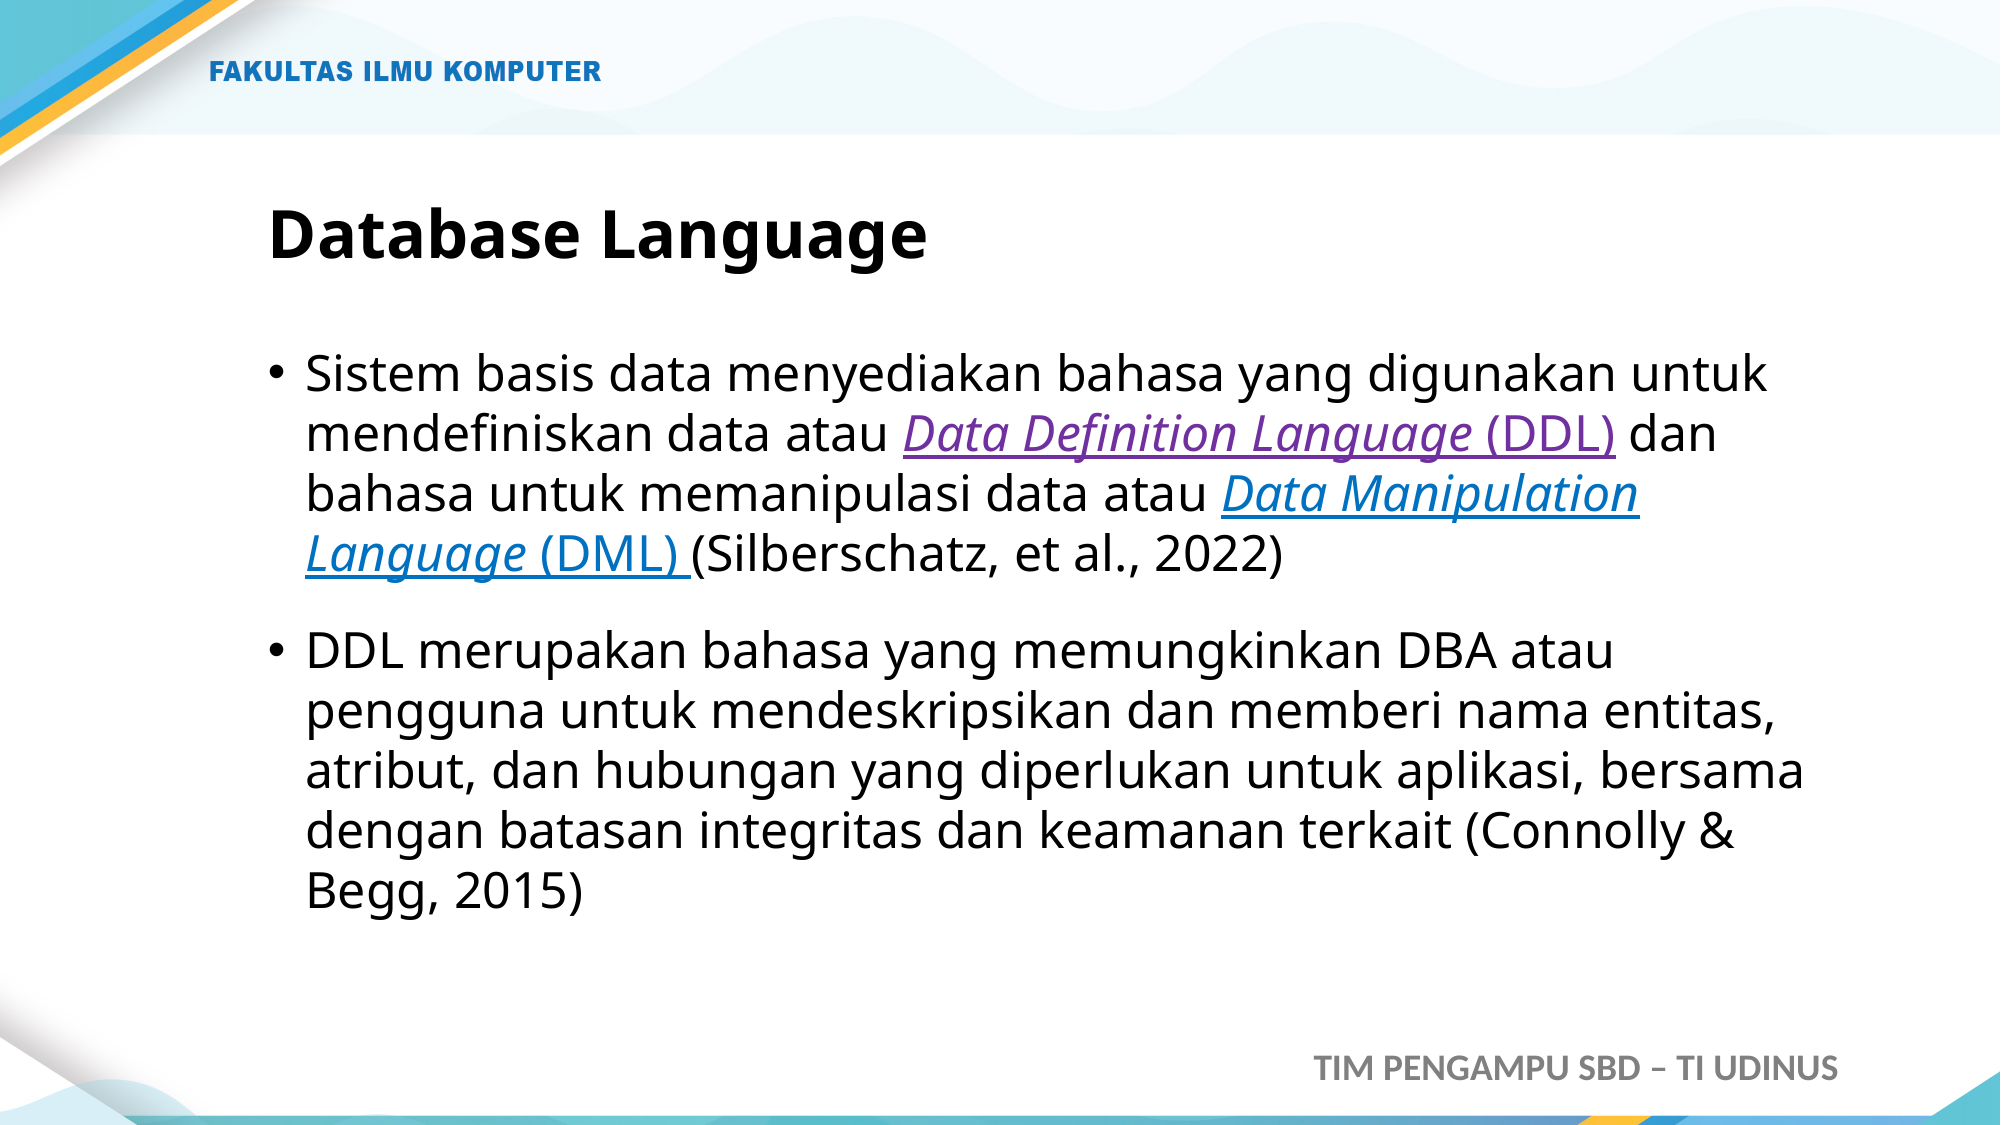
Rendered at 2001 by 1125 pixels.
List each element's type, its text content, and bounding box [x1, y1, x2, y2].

list Sistem basis data menyediakan bahasa yang digunakan untuk mendefiniskan data atau Data Definition Language (DDL) dan bahasa untuk memanipulasi data atau Data Manipulation Language (DML) (Silberschatz, et al., 2022) DDL merupakan bahasa yang memungkinkan DBA atau pengguna untuk mendeskripsikan dan memberi nama entitas, atribut, dan hubungan yang diperlukan untuk aplikasi, bersama dengan batasan integritas dan keamanan terkait (Connolly & Begg, 2015) [252, 333, 1852, 1058]
picture [0, 0, 2000, 1125]
title Database Language [252, 170, 1852, 303]
